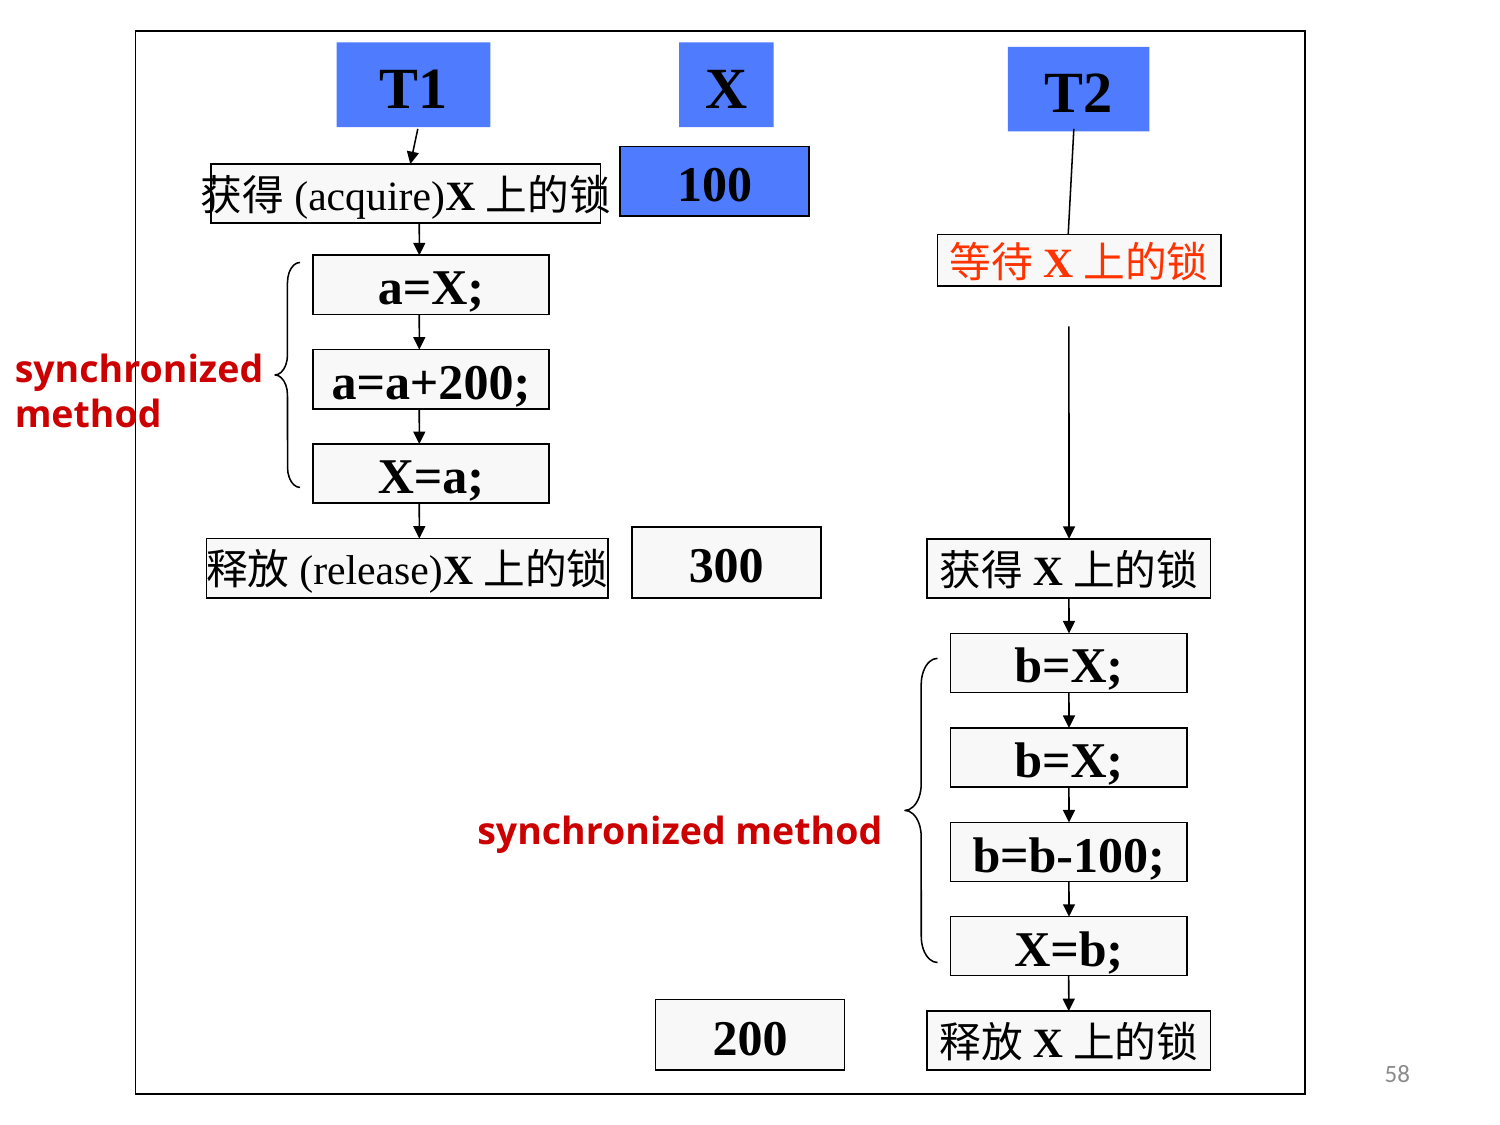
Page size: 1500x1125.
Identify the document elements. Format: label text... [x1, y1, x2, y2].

text_box synchronized method [0, 337, 130, 443]
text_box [926, 975, 1211, 1071]
slide_number 58 [1304, 1042, 1425, 1103]
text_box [206, 502, 609, 599]
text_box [210, 128, 601, 224]
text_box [312, 232, 550, 501]
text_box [950, 597, 1188, 977]
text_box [135, 30, 1306, 1095]
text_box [926, 326, 1211, 599]
